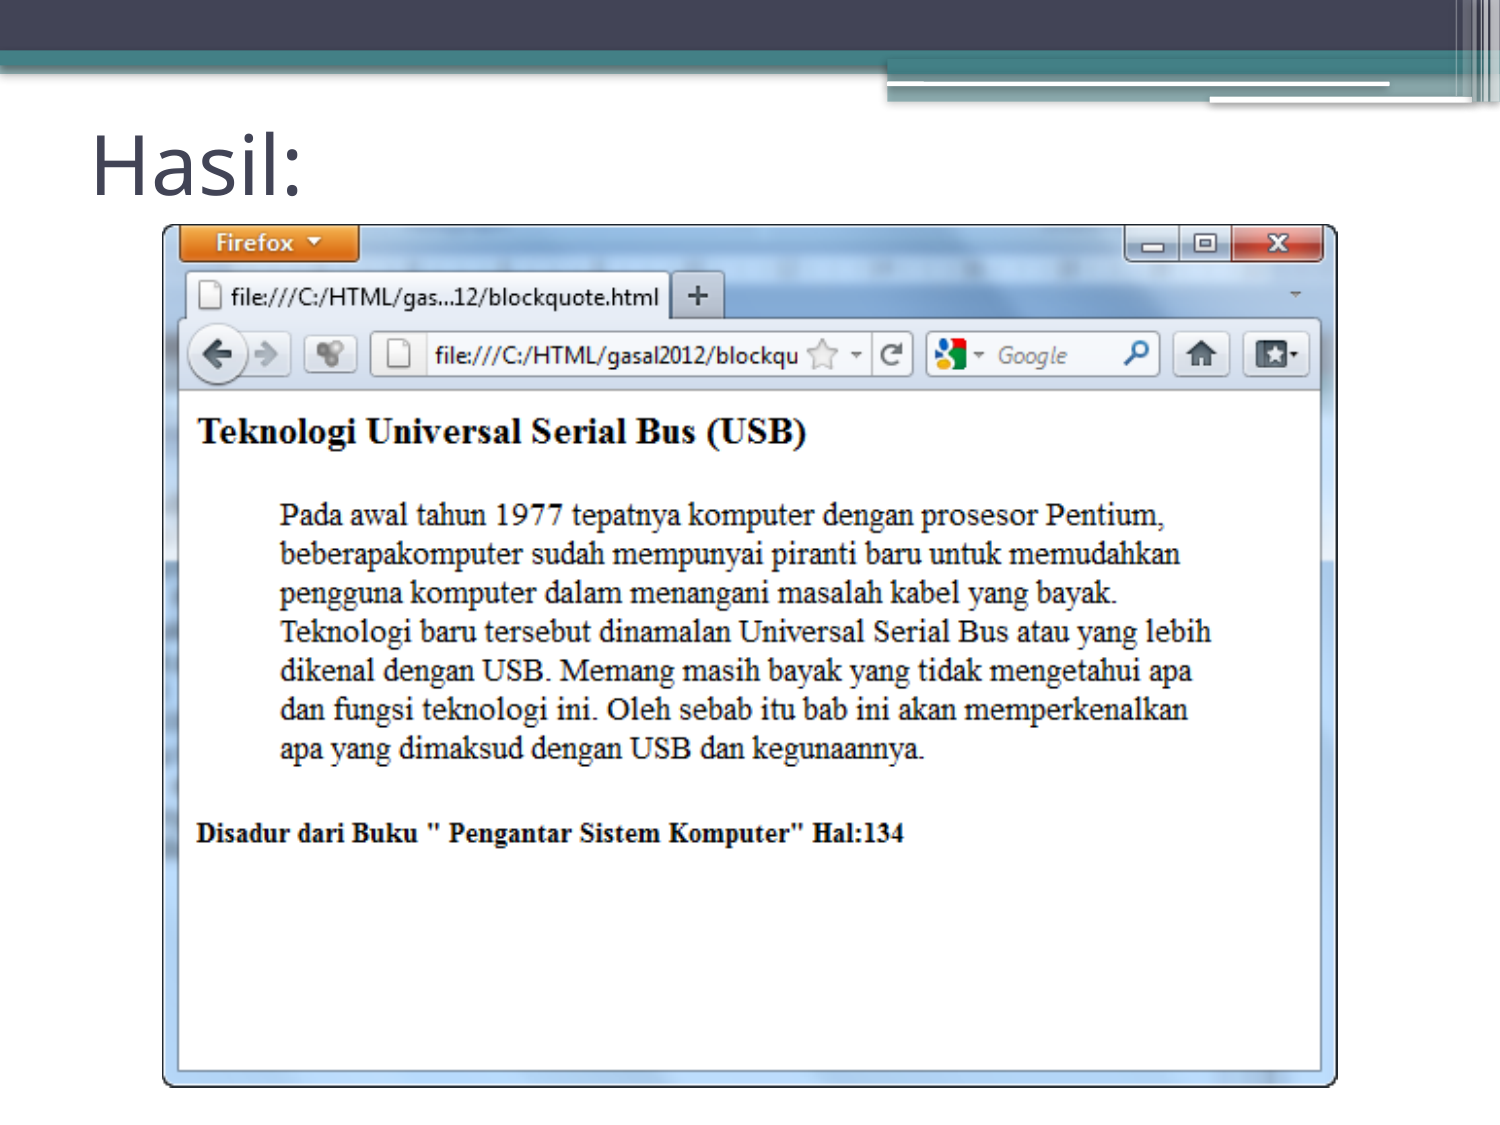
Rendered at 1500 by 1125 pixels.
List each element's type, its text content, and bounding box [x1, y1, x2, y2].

title Hasil: [75, 75, 1425, 250]
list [162, 224, 1338, 1088]
